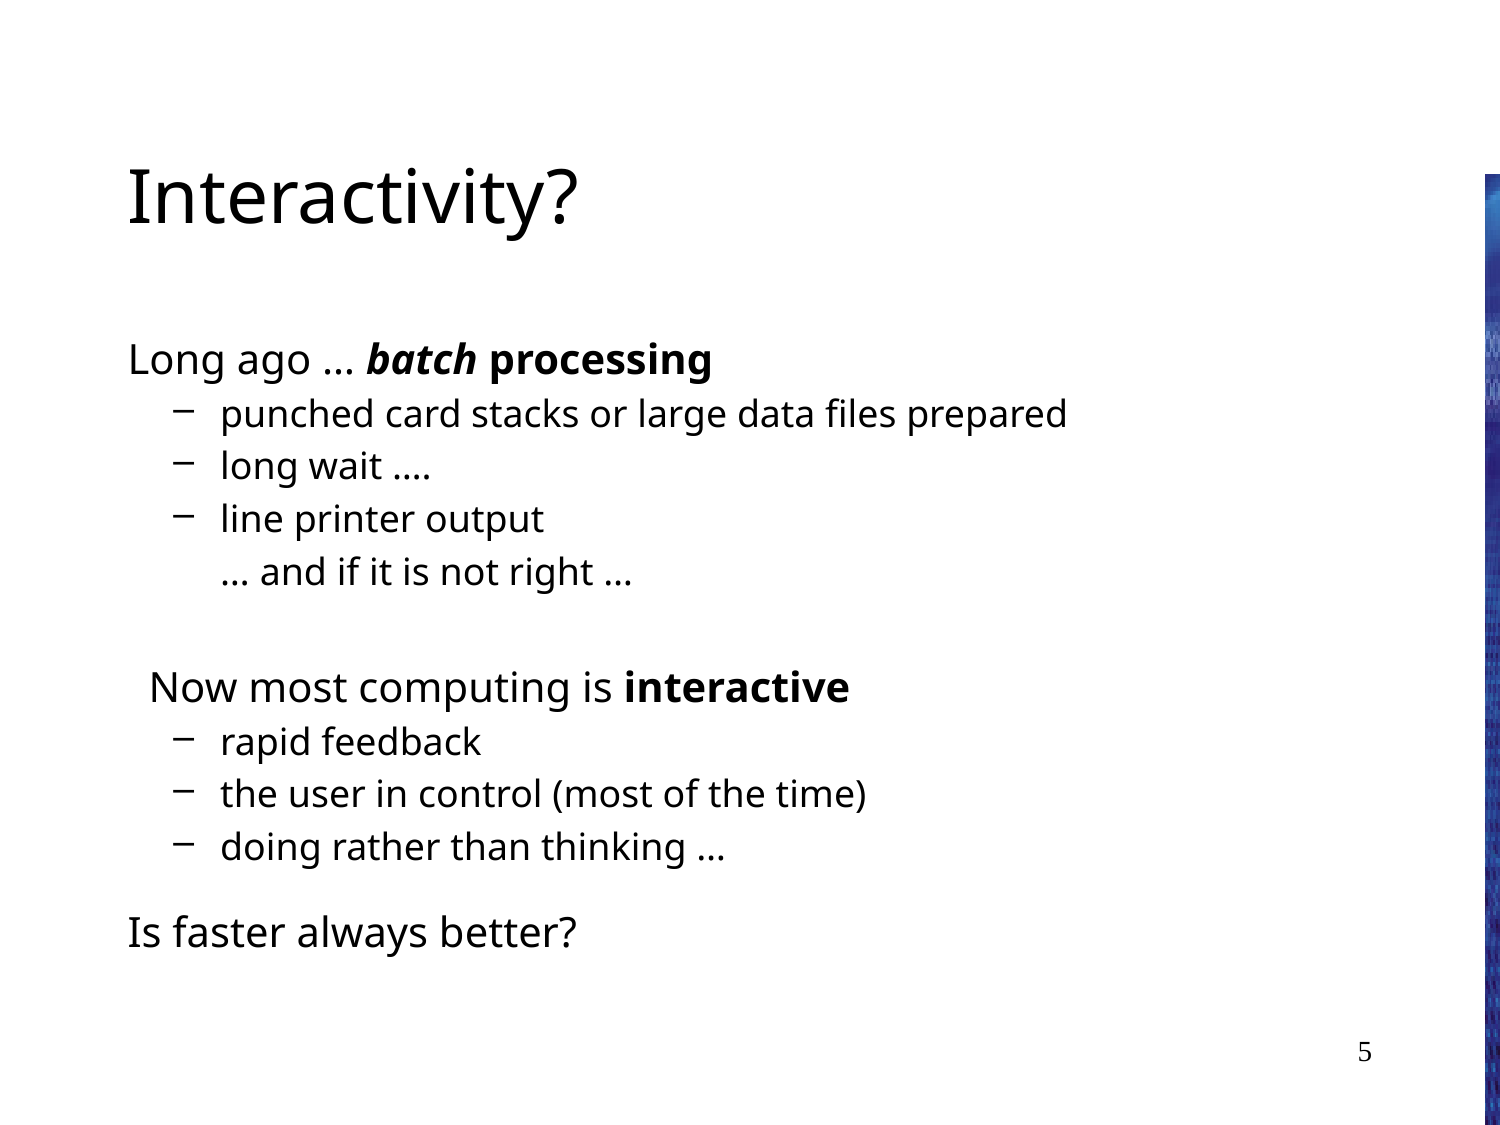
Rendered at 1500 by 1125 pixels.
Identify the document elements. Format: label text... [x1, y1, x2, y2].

title Interactivity? [112, 99, 1238, 288]
list Long ago … batch processing punched card stacks or large data files prepared long wait …. line printer output … and if it is not right … Now most computing is interactive rapid feedback the user in control (most of the time) doing rather than thinking … Is faster always better? [112, 324, 1388, 1000]
picture [1485, 174, 1500, 1125]
slide_number 5 [1074, 1024, 1388, 1101]
